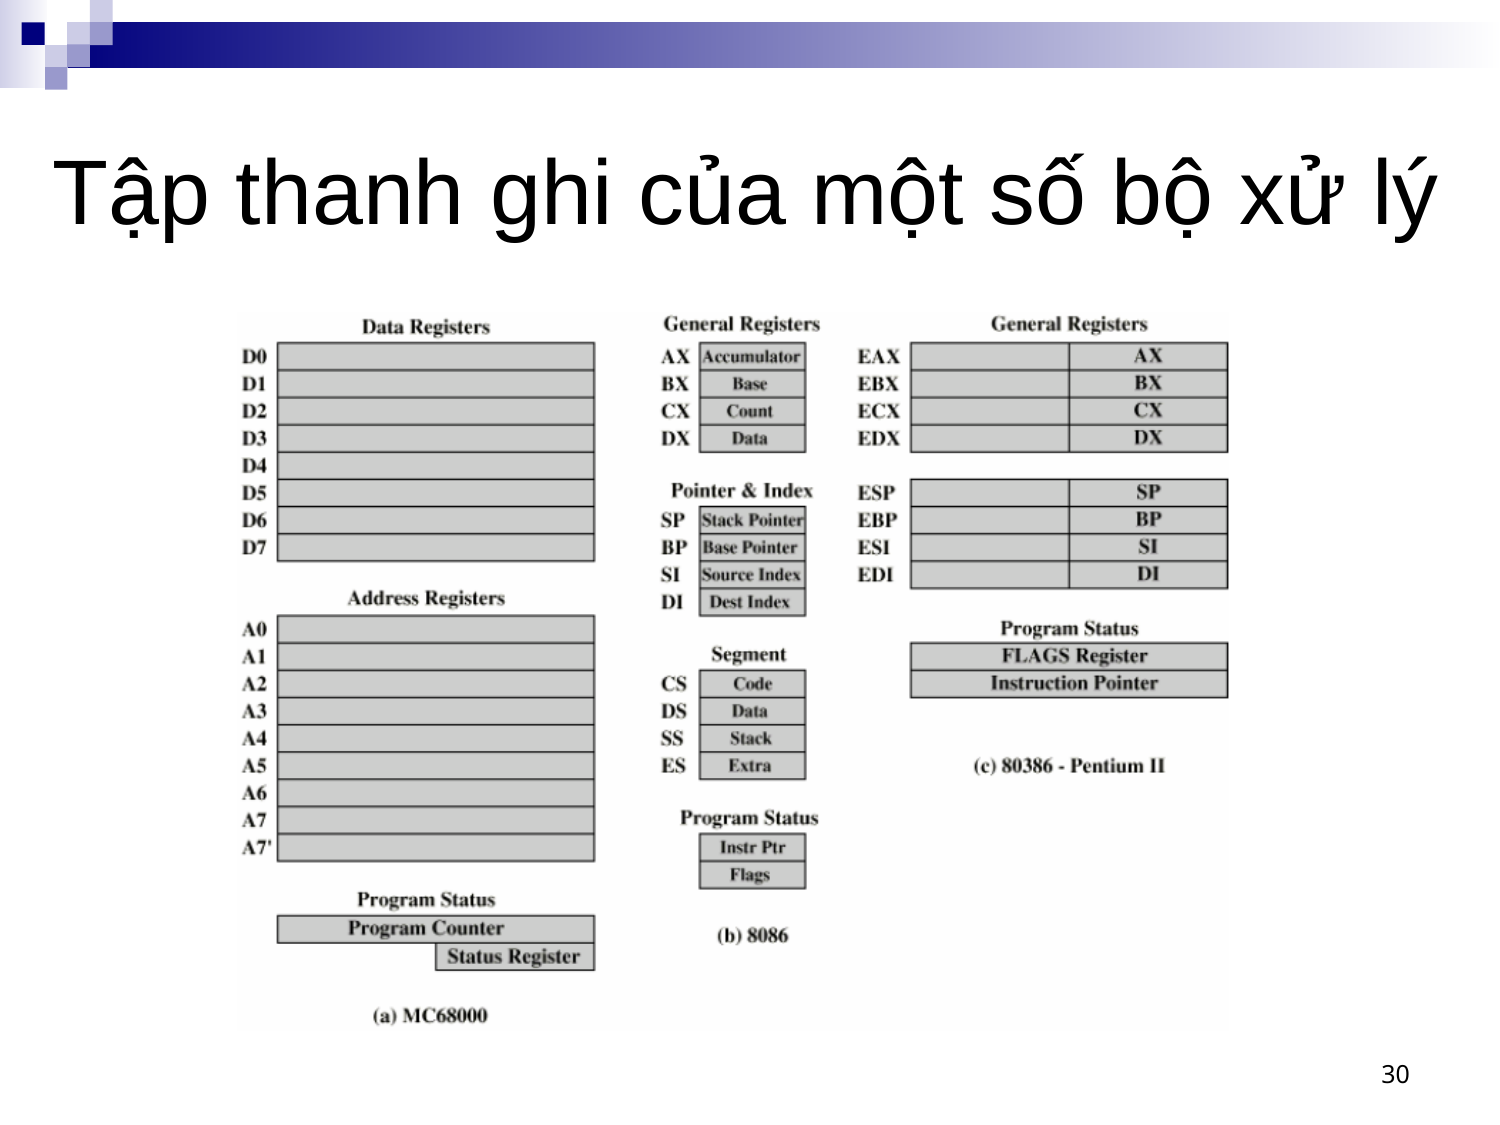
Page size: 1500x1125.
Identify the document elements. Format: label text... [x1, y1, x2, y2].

title Tập thanh ghi của một số bộ xử lý [37, 74, 1476, 301]
picture [237, 312, 1251, 1031]
slide_number 30 [1074, 1024, 1426, 1101]
